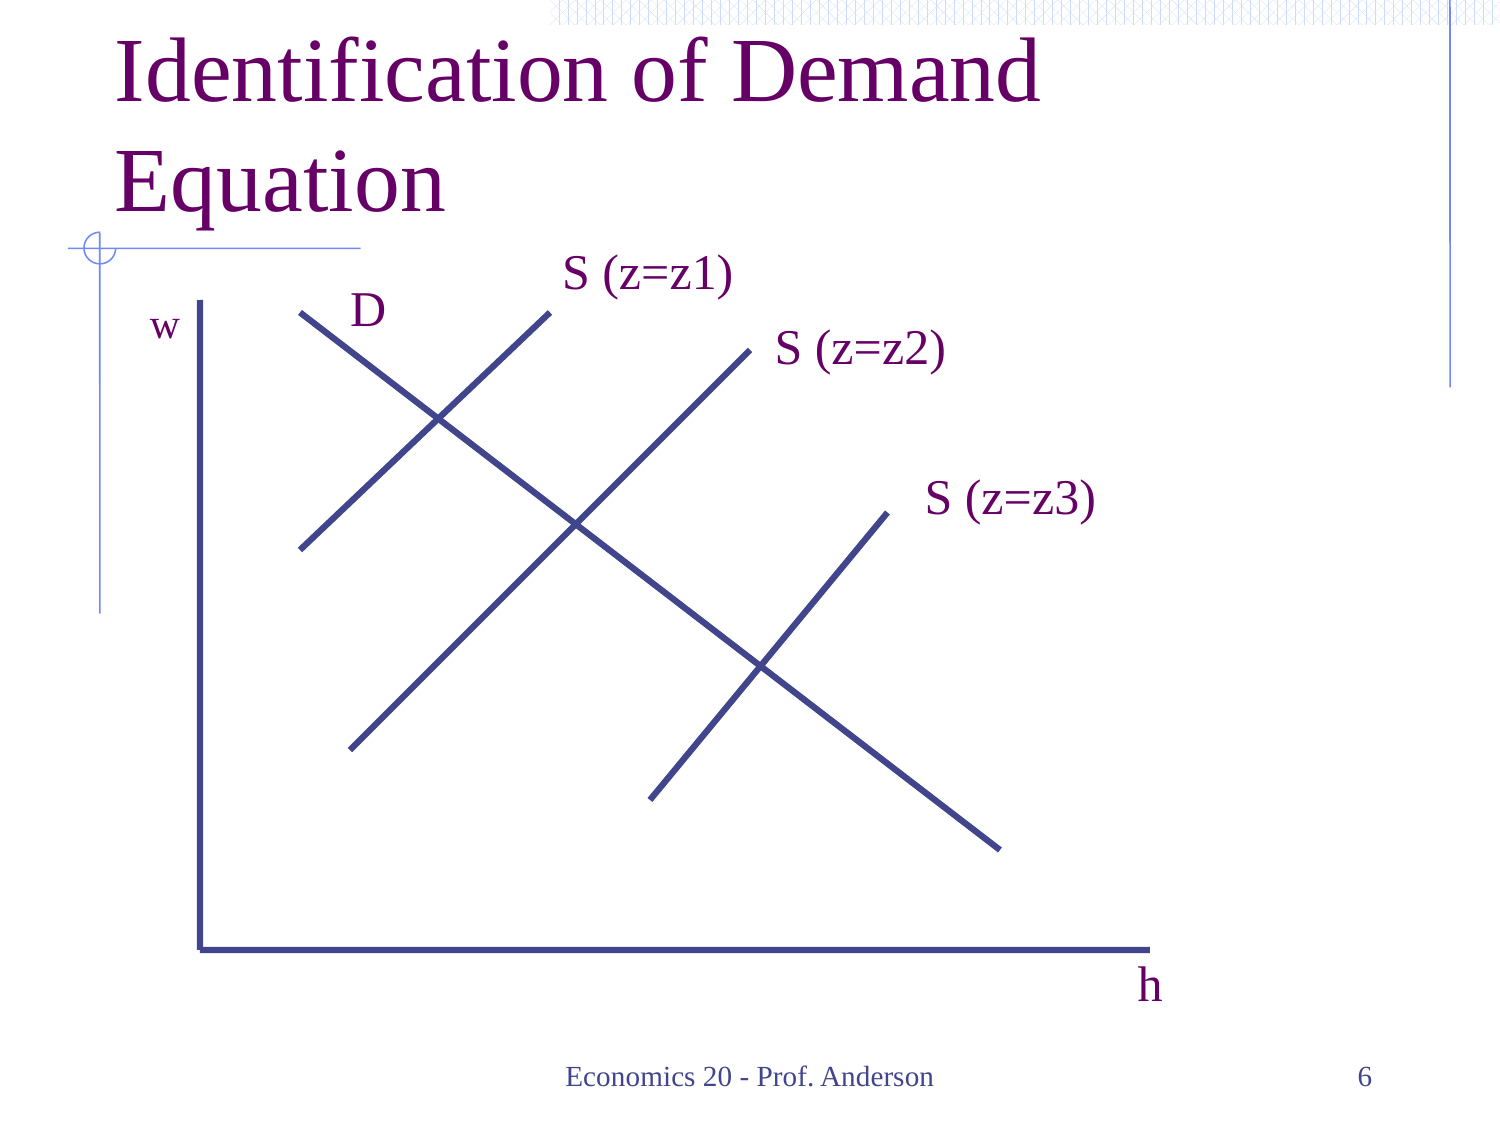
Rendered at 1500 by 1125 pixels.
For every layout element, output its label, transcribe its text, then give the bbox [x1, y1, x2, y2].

footer Economics 20 - Prof. Anderson [512, 1025, 988, 1100]
text_box h [1122, 944, 1178, 1019]
text_box S (z=z3) [909, 456, 1112, 532]
text_box D [335, 269, 401, 344]
text_box S (z=z1) [547, 231, 749, 307]
title Identification of Demand Equation [99, 50, 1413, 238]
slide_number 6 [1074, 1025, 1388, 1100]
text_box w [135, 289, 195, 355]
text_box S (z=z2) [759, 306, 962, 382]
